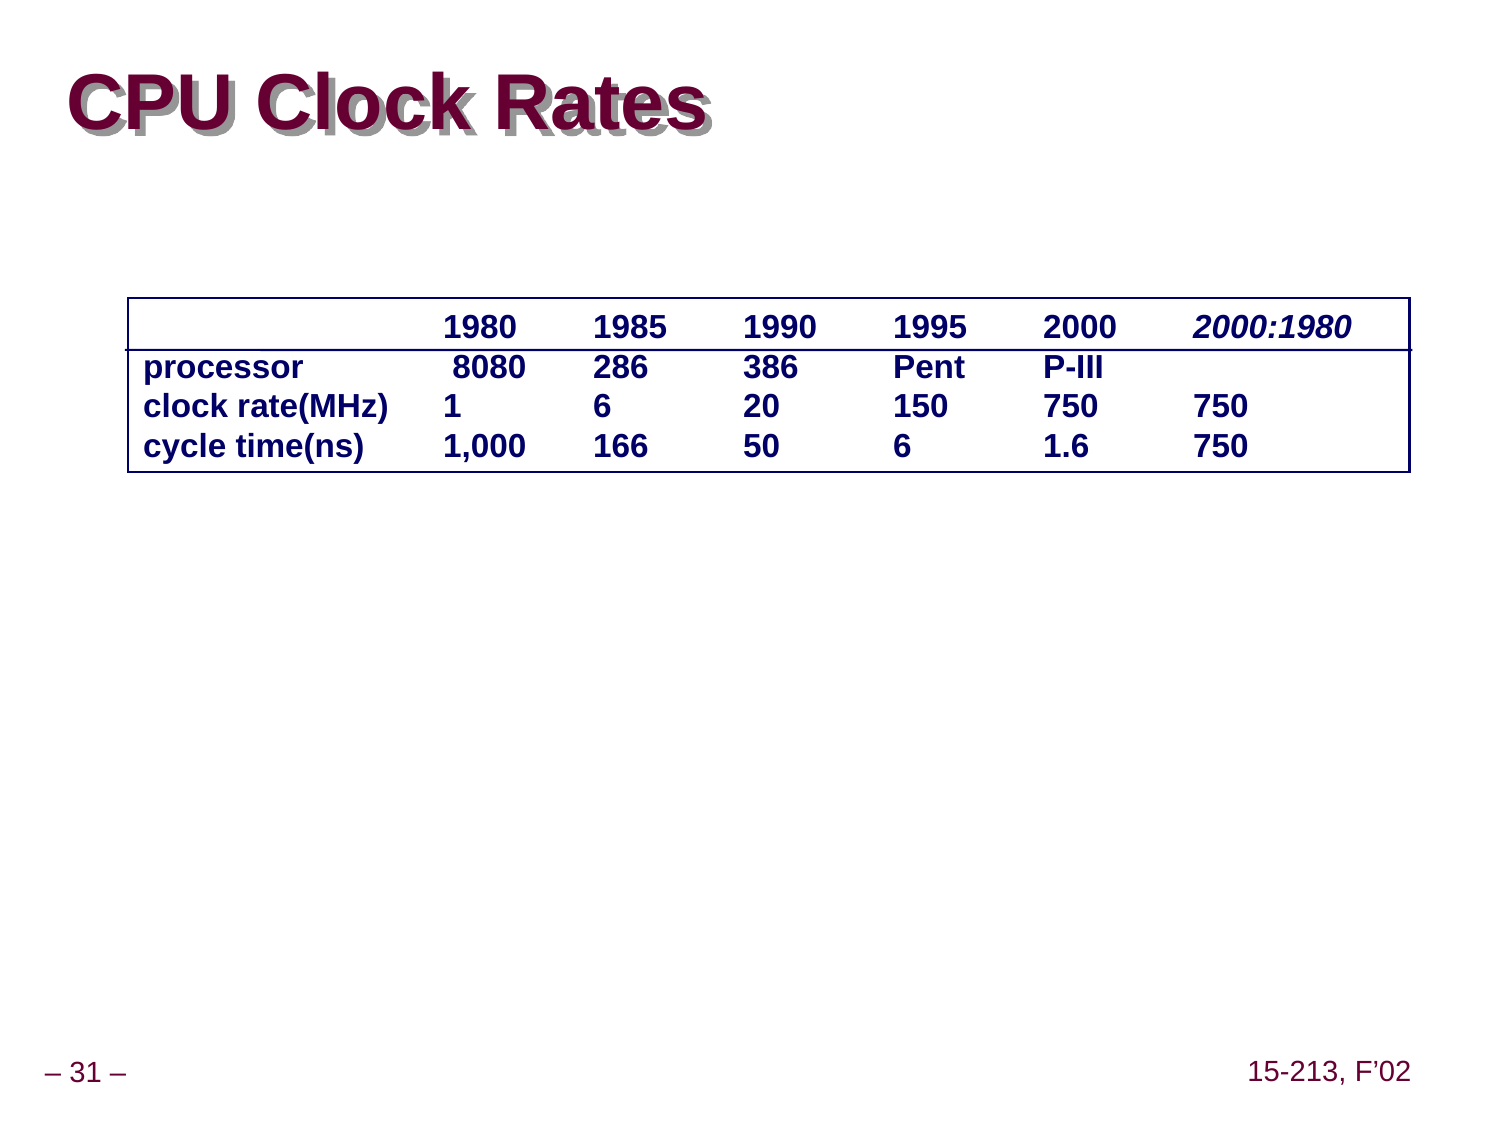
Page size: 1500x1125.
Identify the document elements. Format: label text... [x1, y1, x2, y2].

text_box 1980 1985 1990 1995 2000 2000:1980 processor 8080 286 386 Pent P-III clock rate(MHz) 1 6 20 150 750 750 cycle time(ns) 1,000 166 50 6 1.6 750 [128, 297, 1410, 472]
title CPU Clock Rates [66, 40, 1497, 169]
